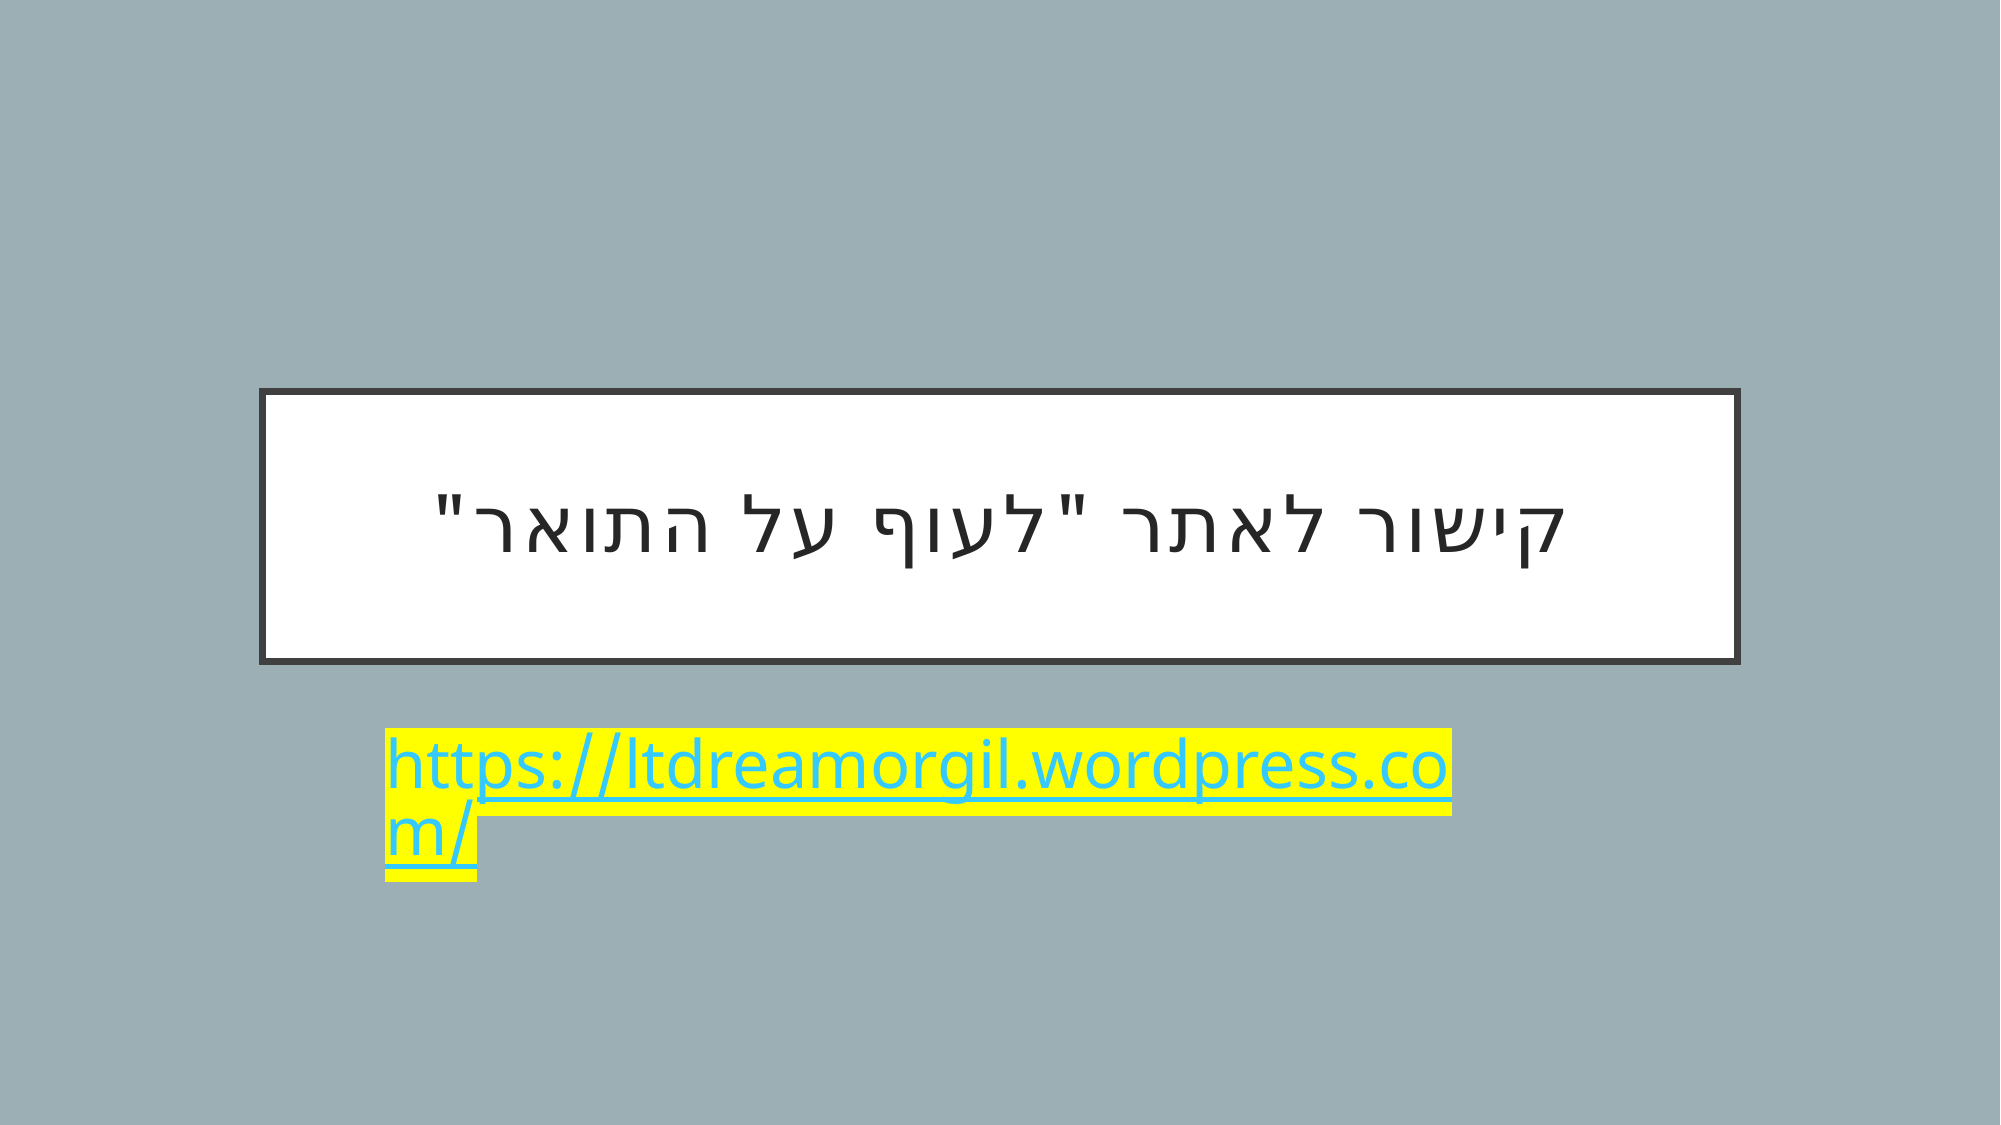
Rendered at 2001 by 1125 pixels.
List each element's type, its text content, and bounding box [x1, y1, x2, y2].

title קישור לאתר "לעוף על התואר" [259, 388, 1741, 665]
subtitle https://ltdreamorgil.wordpress.com/ [442, 713, 1558, 918]
